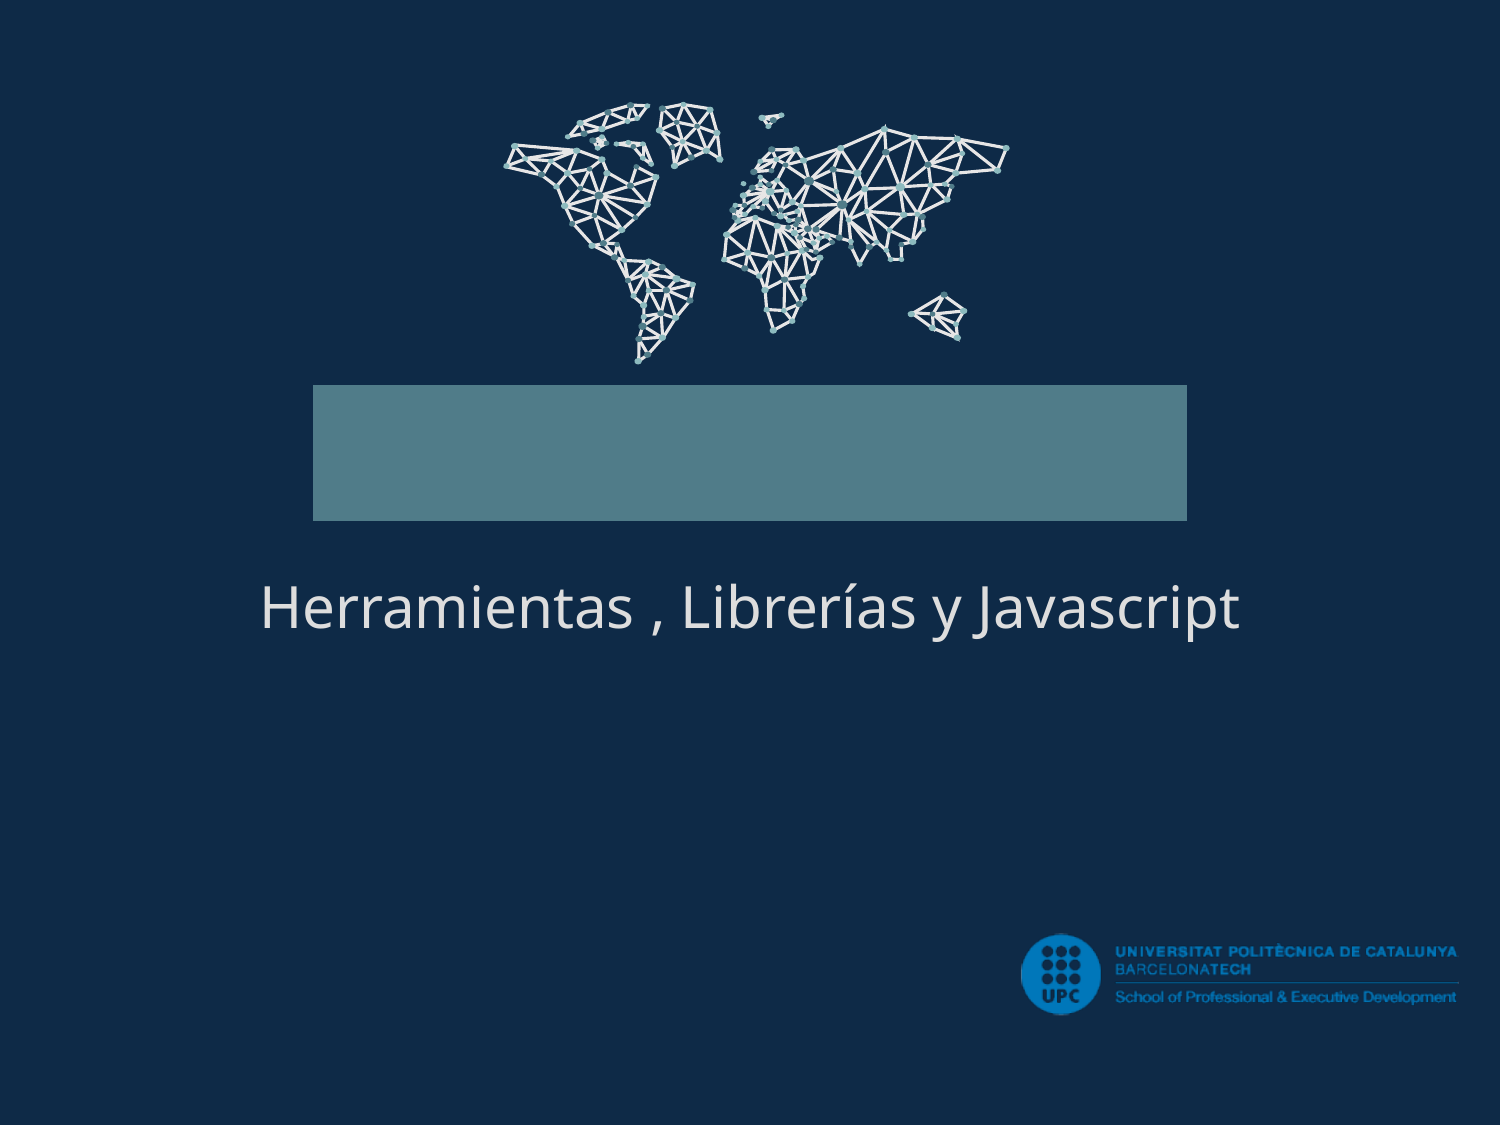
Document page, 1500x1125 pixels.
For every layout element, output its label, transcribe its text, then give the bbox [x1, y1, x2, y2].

picture [1009, 904, 1471, 1045]
text_box Herramientas , Librerías y Javascript [88, 562, 1412, 718]
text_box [501, 101, 1010, 365]
text_box [312, 385, 1188, 521]
